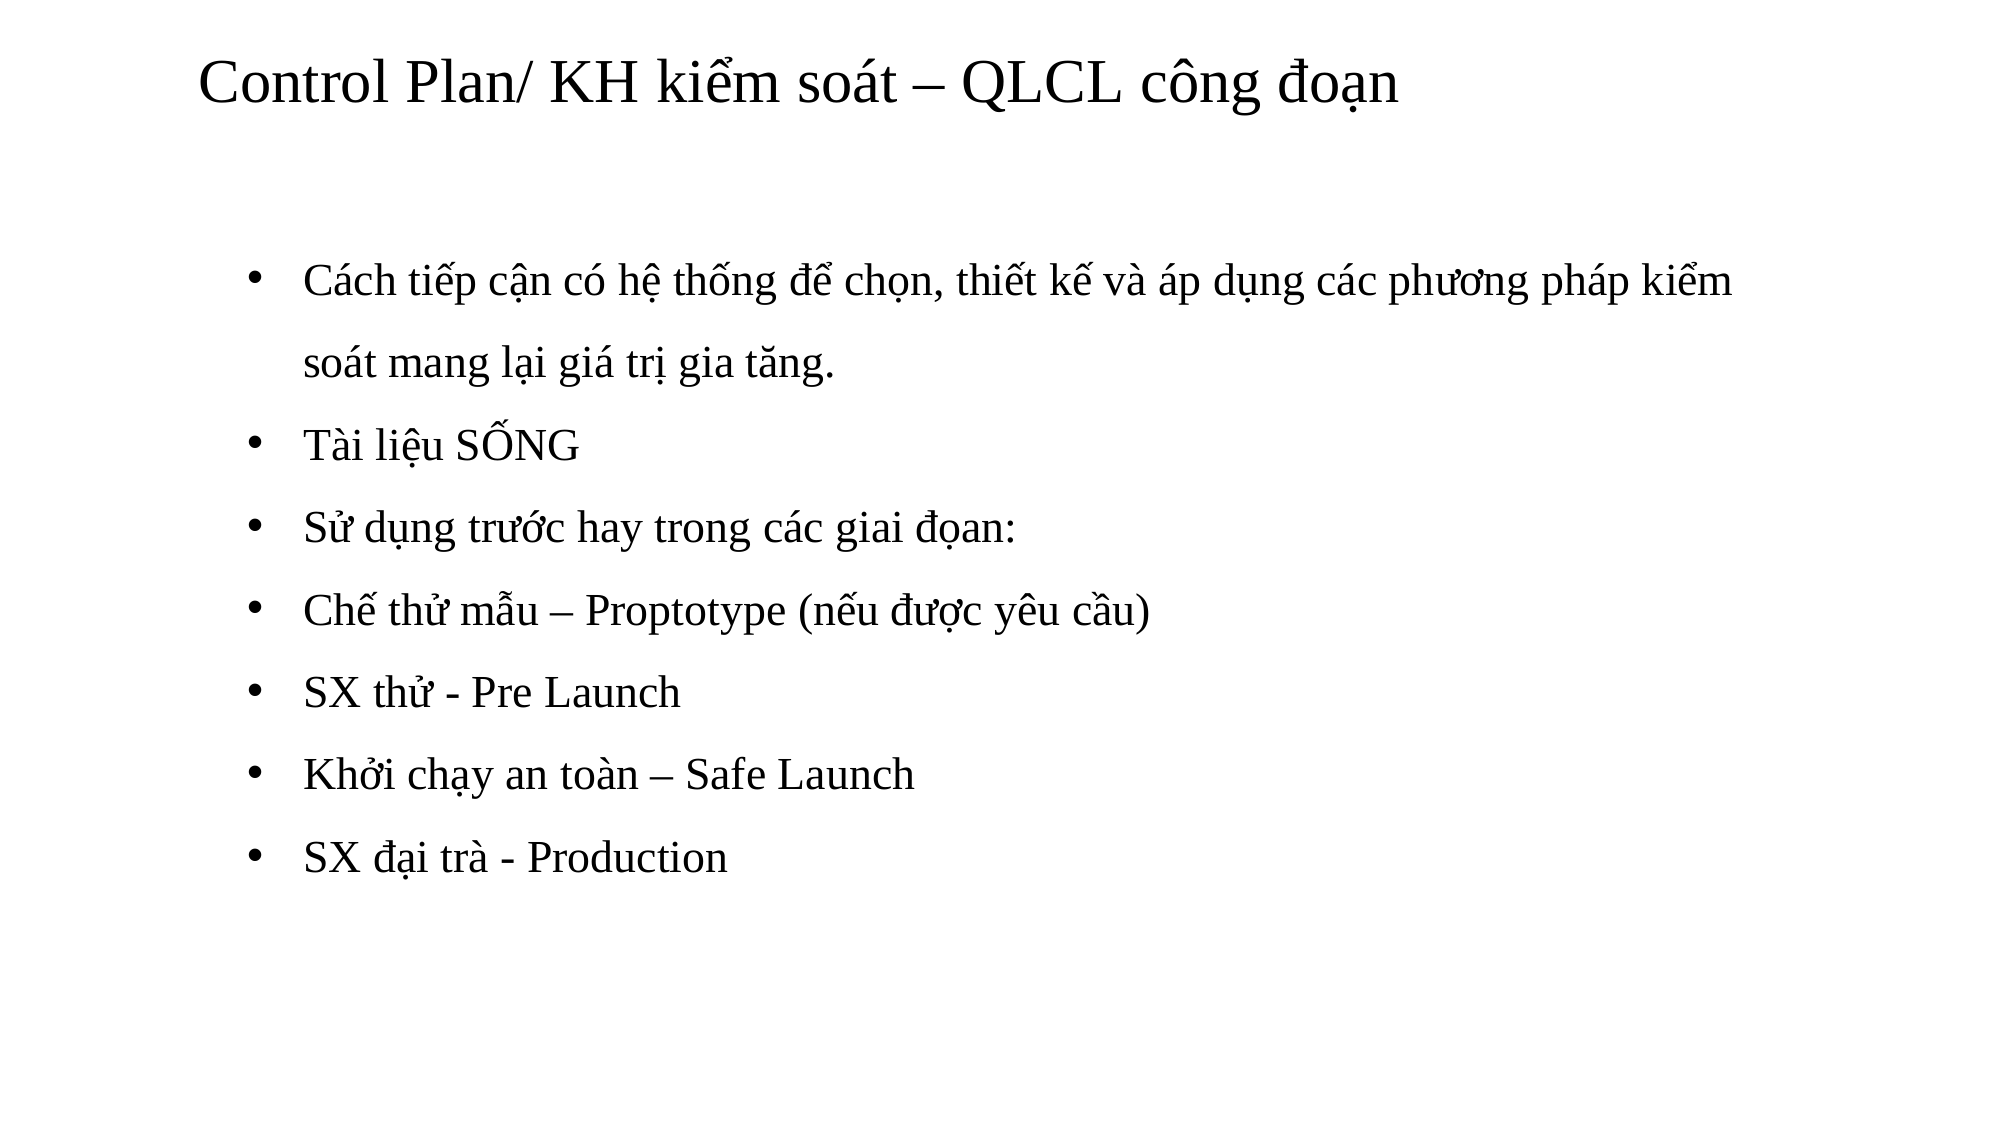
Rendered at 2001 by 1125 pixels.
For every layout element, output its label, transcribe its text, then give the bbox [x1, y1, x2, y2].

text_box Control Plan/ KH kiểm soát – QLCL công đoạn [196, 94, 1492, 173]
text_box Cách tiếp cận có hệ thống để chọn, thiết kế và áp dụng các phương pháp kiểm soát mang lại giá trị gia tăng. Tài liệu SỐNG Sử dụng trước hay trong các giai đọan: Chế thử mẫu – Proptotype (nếu được yêu cầu) SX thử - Pre Launch Khởi chạy an toàn – Safe Launch SX đại trà - Production [244, 222, 1816, 810]
